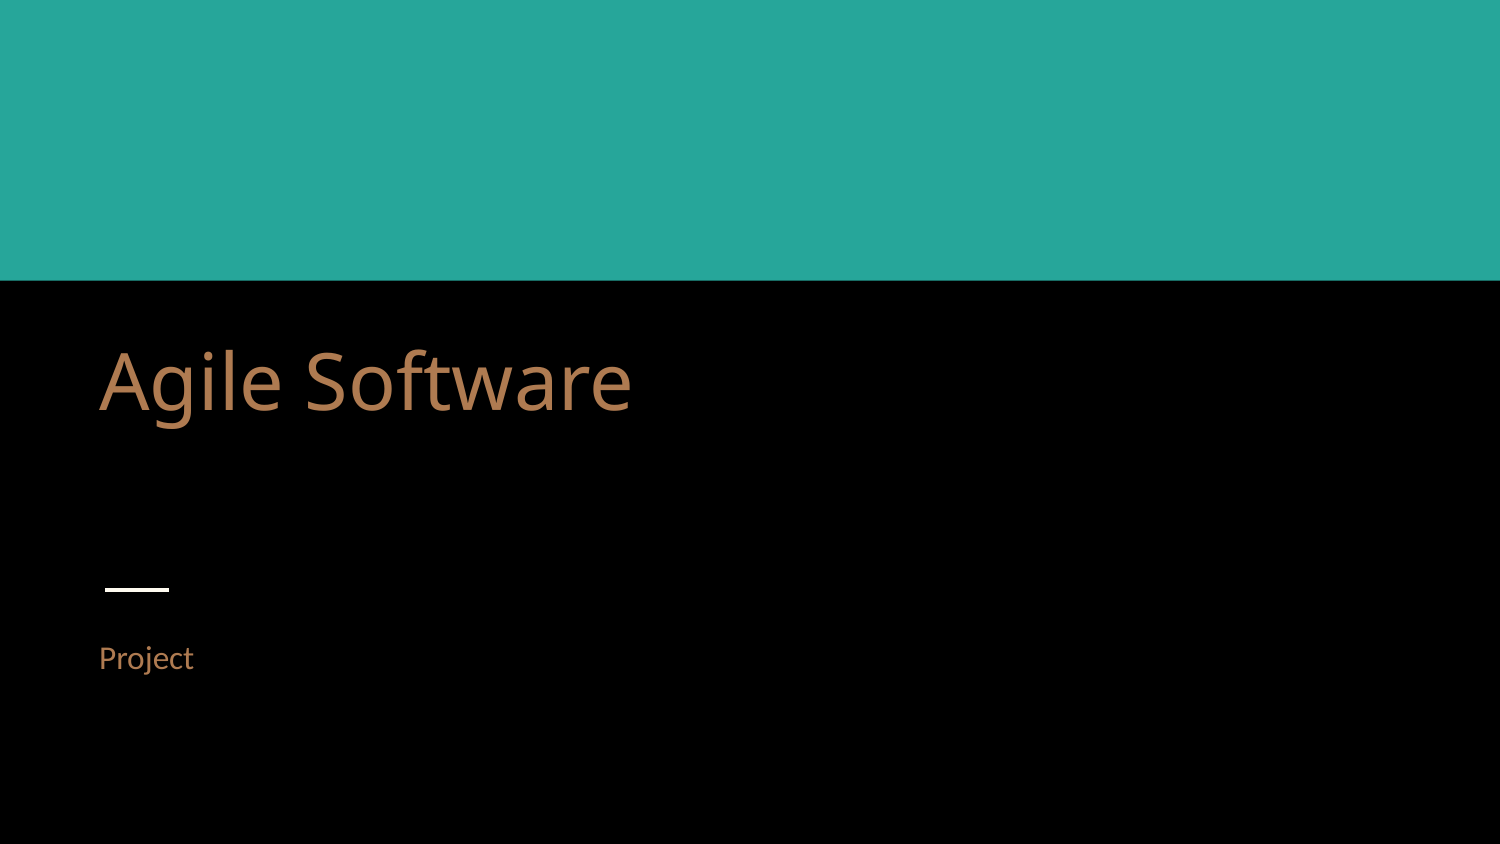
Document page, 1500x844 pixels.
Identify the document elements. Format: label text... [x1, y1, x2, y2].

title Agile Software [84, 310, 1416, 561]
subtitle Project [84, 630, 1416, 760]
